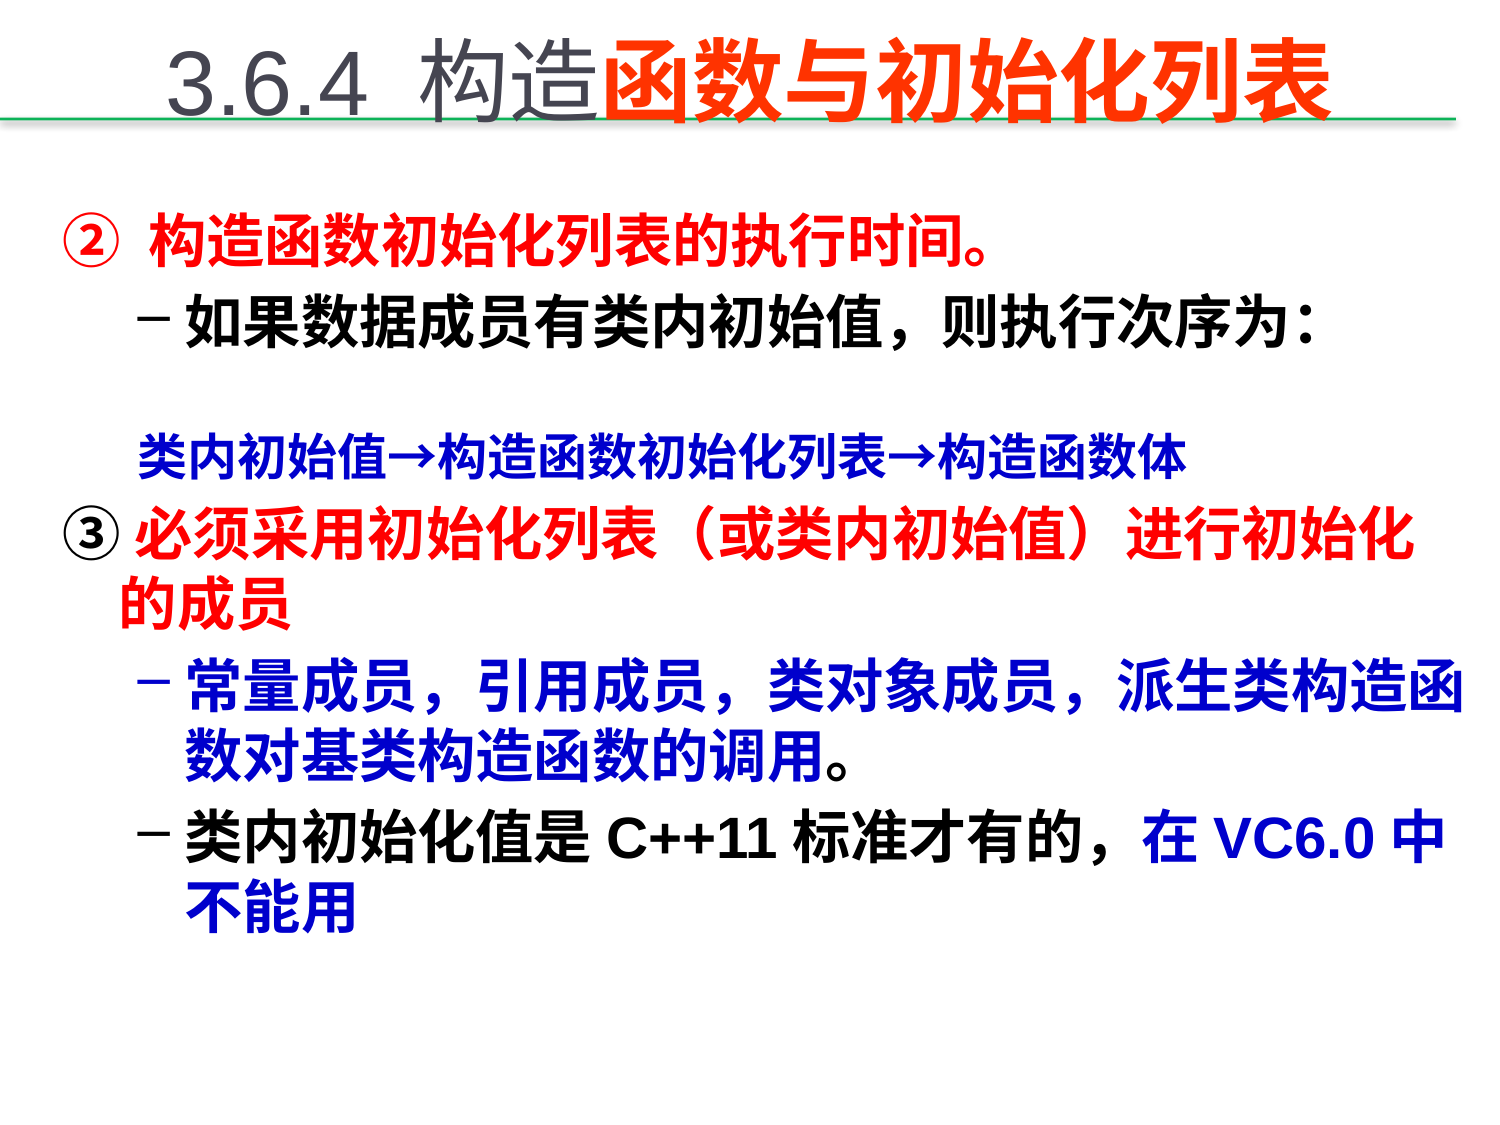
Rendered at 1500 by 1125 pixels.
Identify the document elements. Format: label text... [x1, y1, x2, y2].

title 3.6.4 构造函数与初始化列表 [74, 11, 1426, 146]
list ② 构造函数初始化列表的执行时间。 如果数据成员有类内初始值，则执行次序为： 类内初始值→构造函数初始化列表→构造函数体 ③必须采用初始化列表（或类内初始值）进行初始化的成员 常量成员，引用成员，类对象成员，派生类构造函数对基类构造函数的调用。 类内初始化值是C++11标准才有的，在VC6.0中不能用 [47, 196, 1486, 1001]
